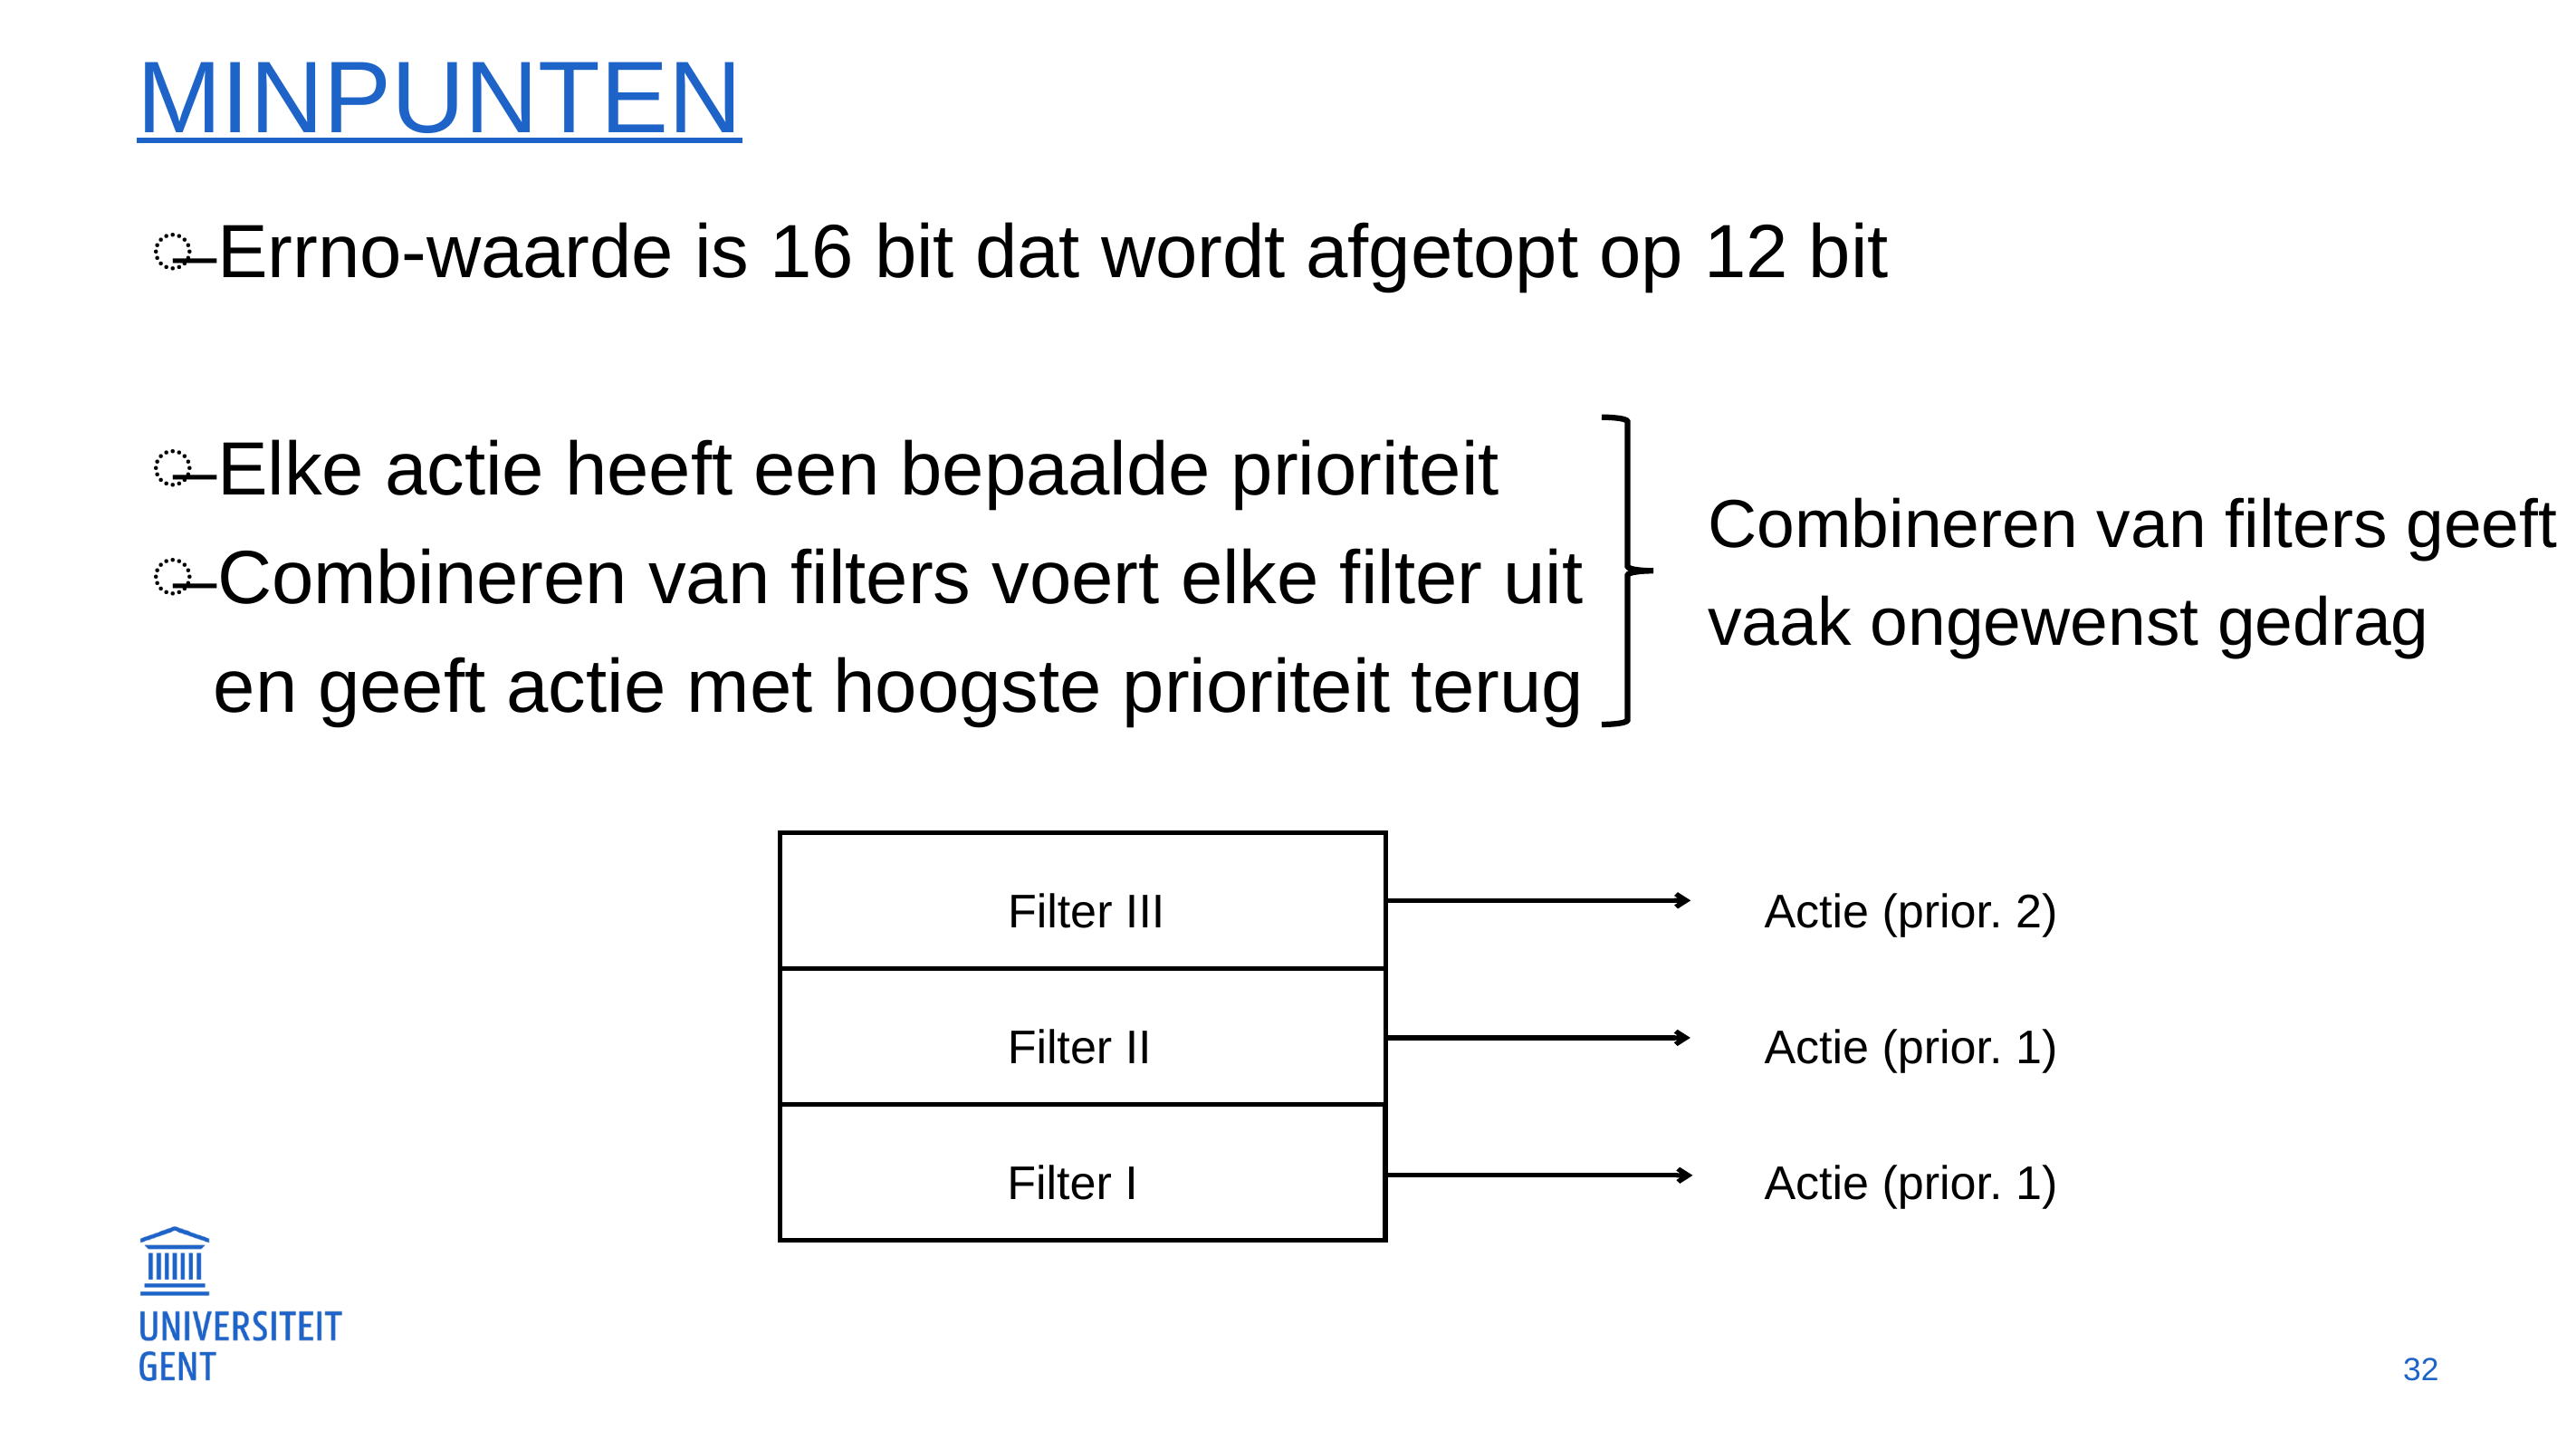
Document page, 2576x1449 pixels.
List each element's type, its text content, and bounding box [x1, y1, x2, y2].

text_box [1601, 417, 1654, 725]
text_box [779, 1103, 1386, 1241]
text_box [780, 969, 1386, 1103]
text_box Actie (prior. 2) [1750, 862, 2072, 945]
picture [72, 1174, 415, 1449]
text_box Combineren van filters geeft vaak ongewenst gedrag [1694, 456, 2571, 753]
text_box [780, 831, 1386, 969]
text_box Filter I [993, 1134, 1152, 1216]
slide_number 32 [2315, 1329, 2453, 1407]
title Minpunten [123, 37, 2456, 166]
text_box Filter III [994, 862, 1179, 945]
text_box Actie (prior. 1) [1750, 998, 2072, 1080]
text_box Actie (prior. 1) [1750, 1134, 2072, 1216]
list Errno-waarde is 16 bit dat wordt afgetopt op 12 bit Elke actie heeft een bepaalde prioriteit Combineren van filters voert elke filter uit en geeft actie met hoogste prioriteit terug [124, 177, 1967, 1173]
text_box Filter II [994, 998, 1165, 1080]
